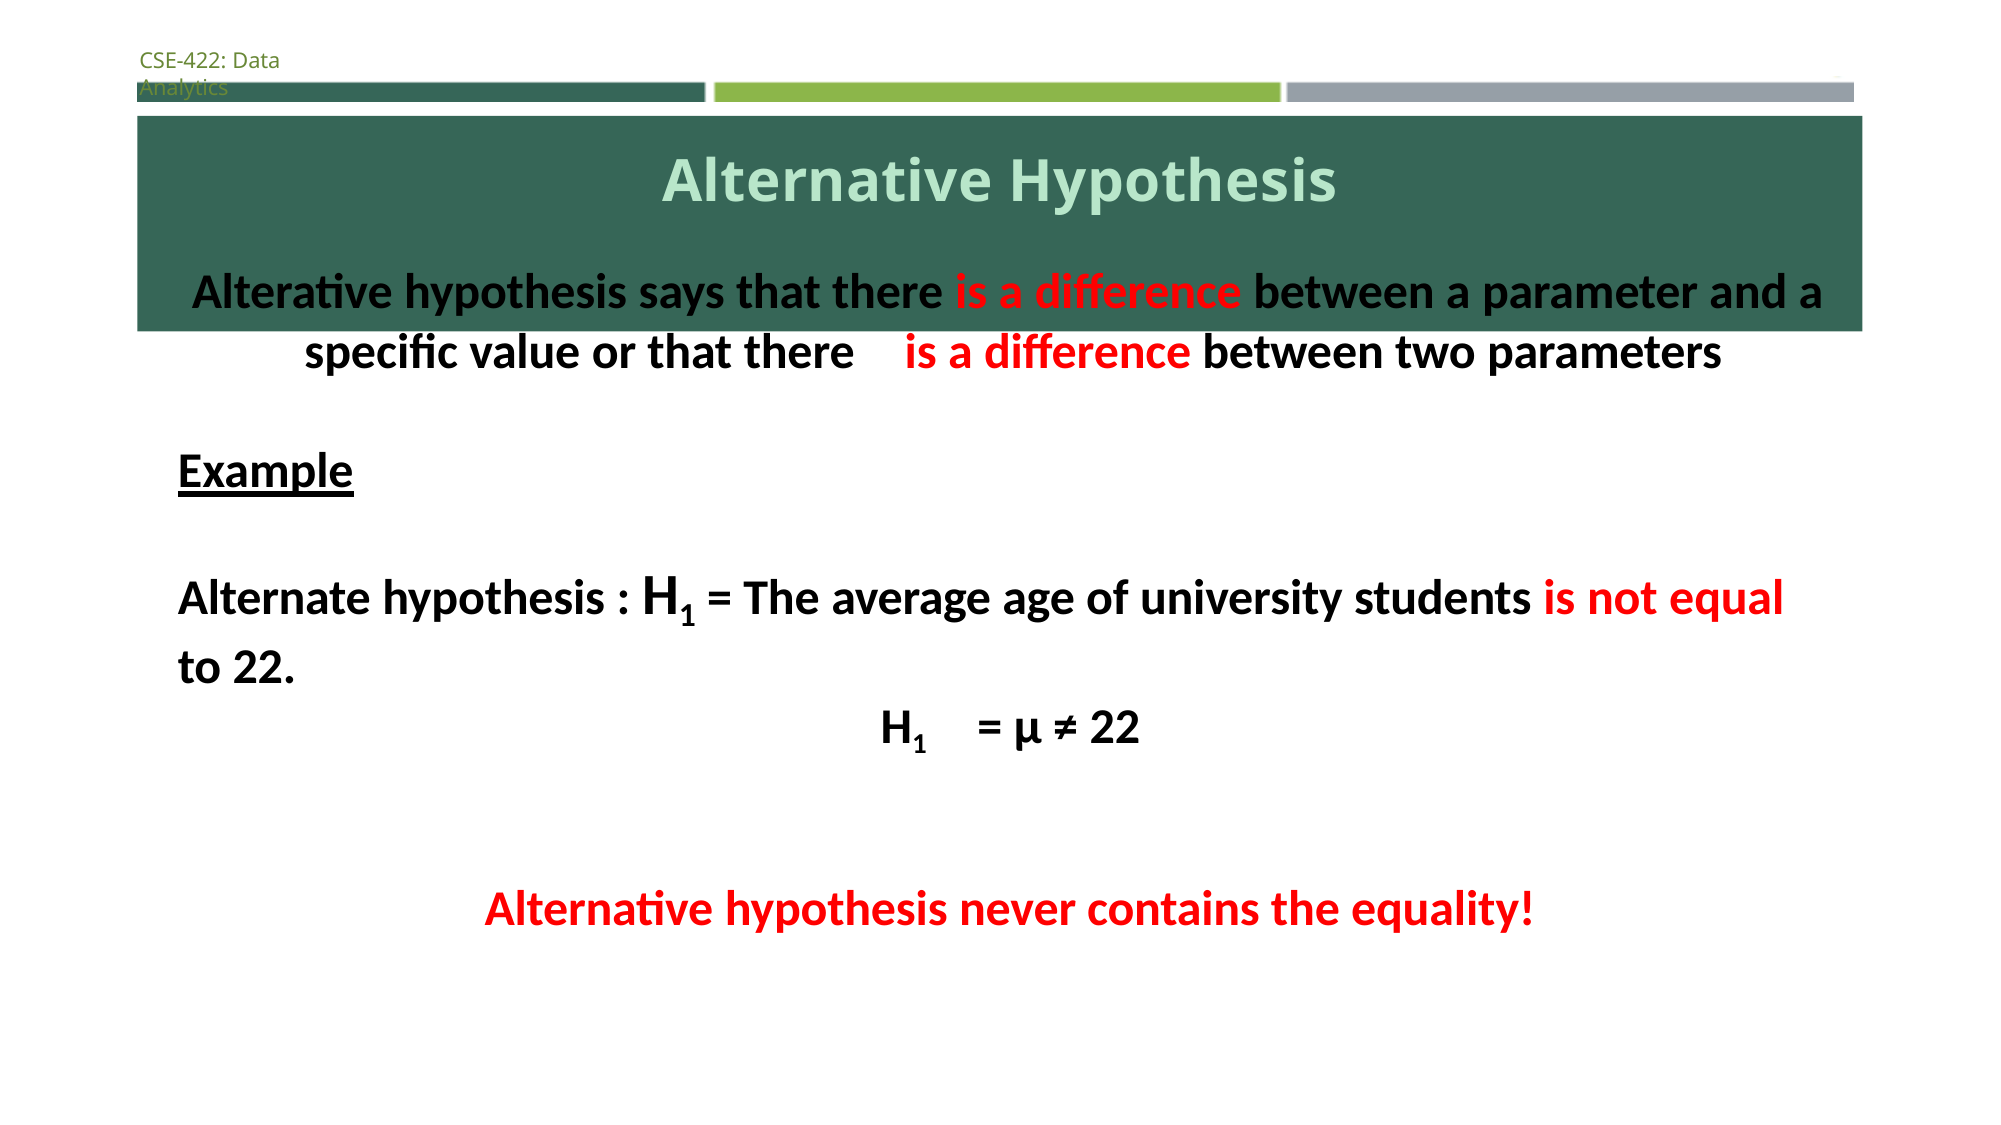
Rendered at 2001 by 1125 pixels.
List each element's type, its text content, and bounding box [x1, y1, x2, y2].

text_box Alterative hypothesis says that there is a difference between a parameter and a specific value or that there is a difference between two parameters Example Alternate hypothesis : H1 = The average age of university students is not equal to 22. H1 = μ ≠ 22 Alternative hypothesis never contains the equality! [165, 256, 1842, 936]
text_box CSE-422: Data Analytics [137, 44, 374, 75]
title Alternative Hypothesis [137, 115, 1863, 332]
picture [137, 75, 1854, 102]
